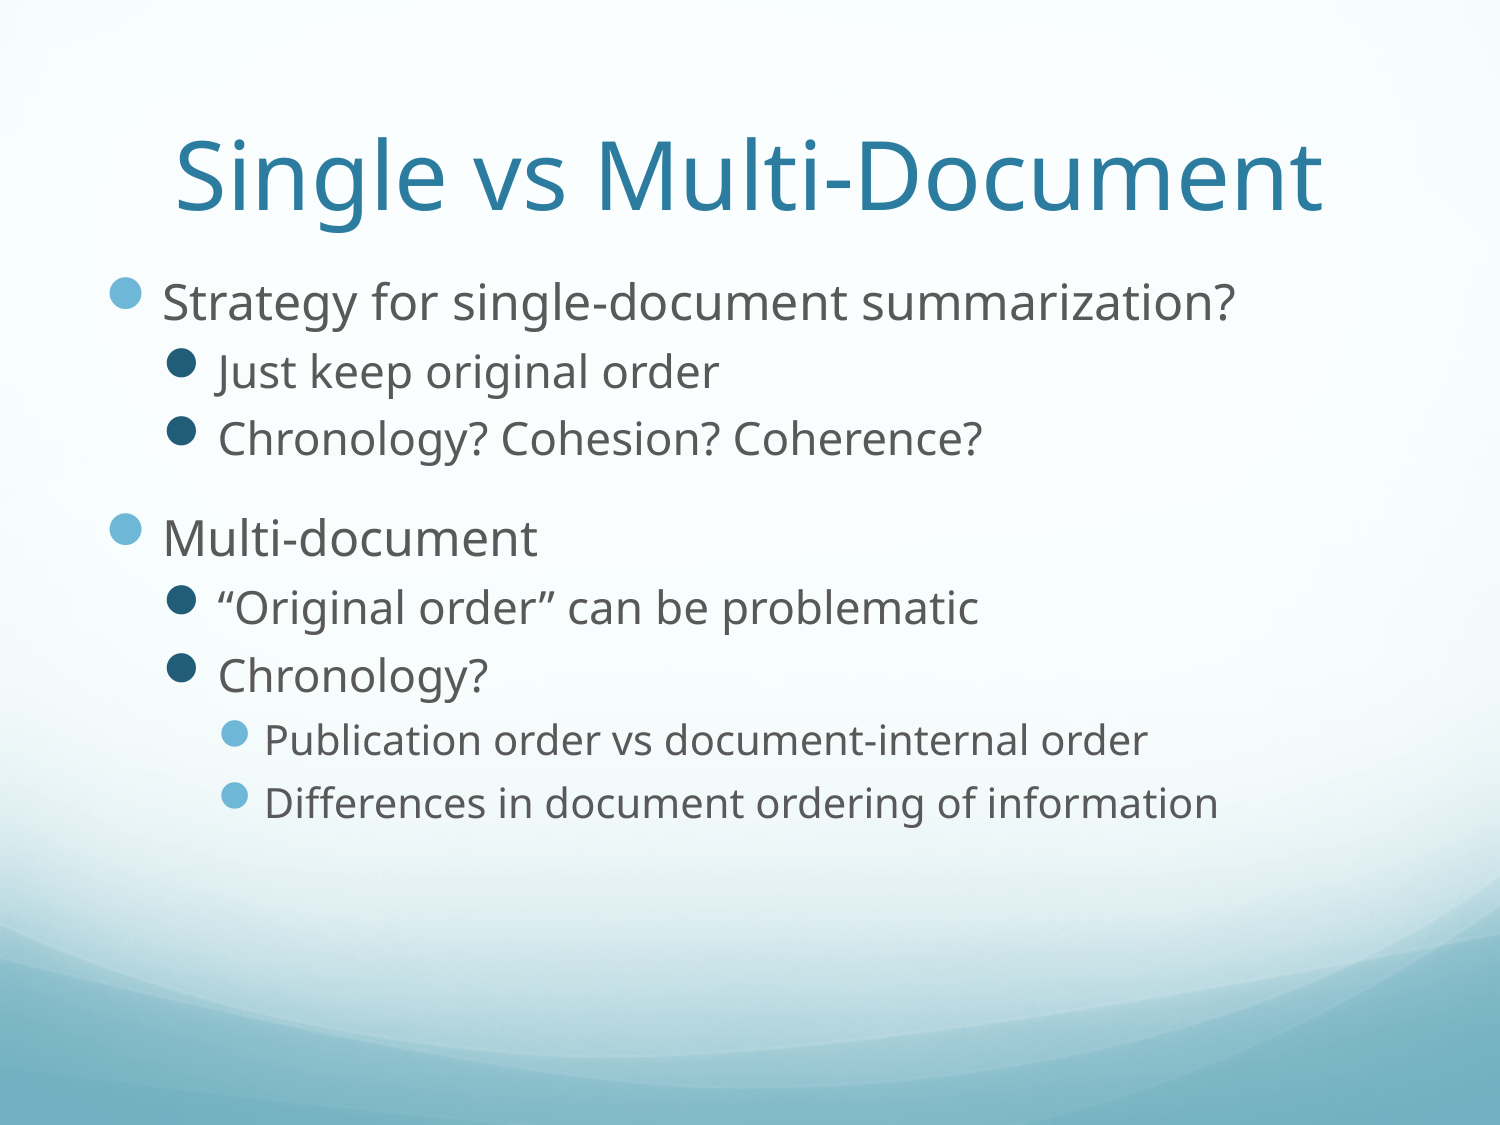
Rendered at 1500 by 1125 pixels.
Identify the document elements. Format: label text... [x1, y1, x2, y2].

title Single vs Multi-Document [90, 17, 1410, 237]
list Strategy for single-document summarization? Just keep original order Chronology? Cohesion? Coherence? Multi-document “Original order” can be problematic Chronology? Publication order vs document-internal order Differences in document ordering of information [90, 262, 1410, 975]
